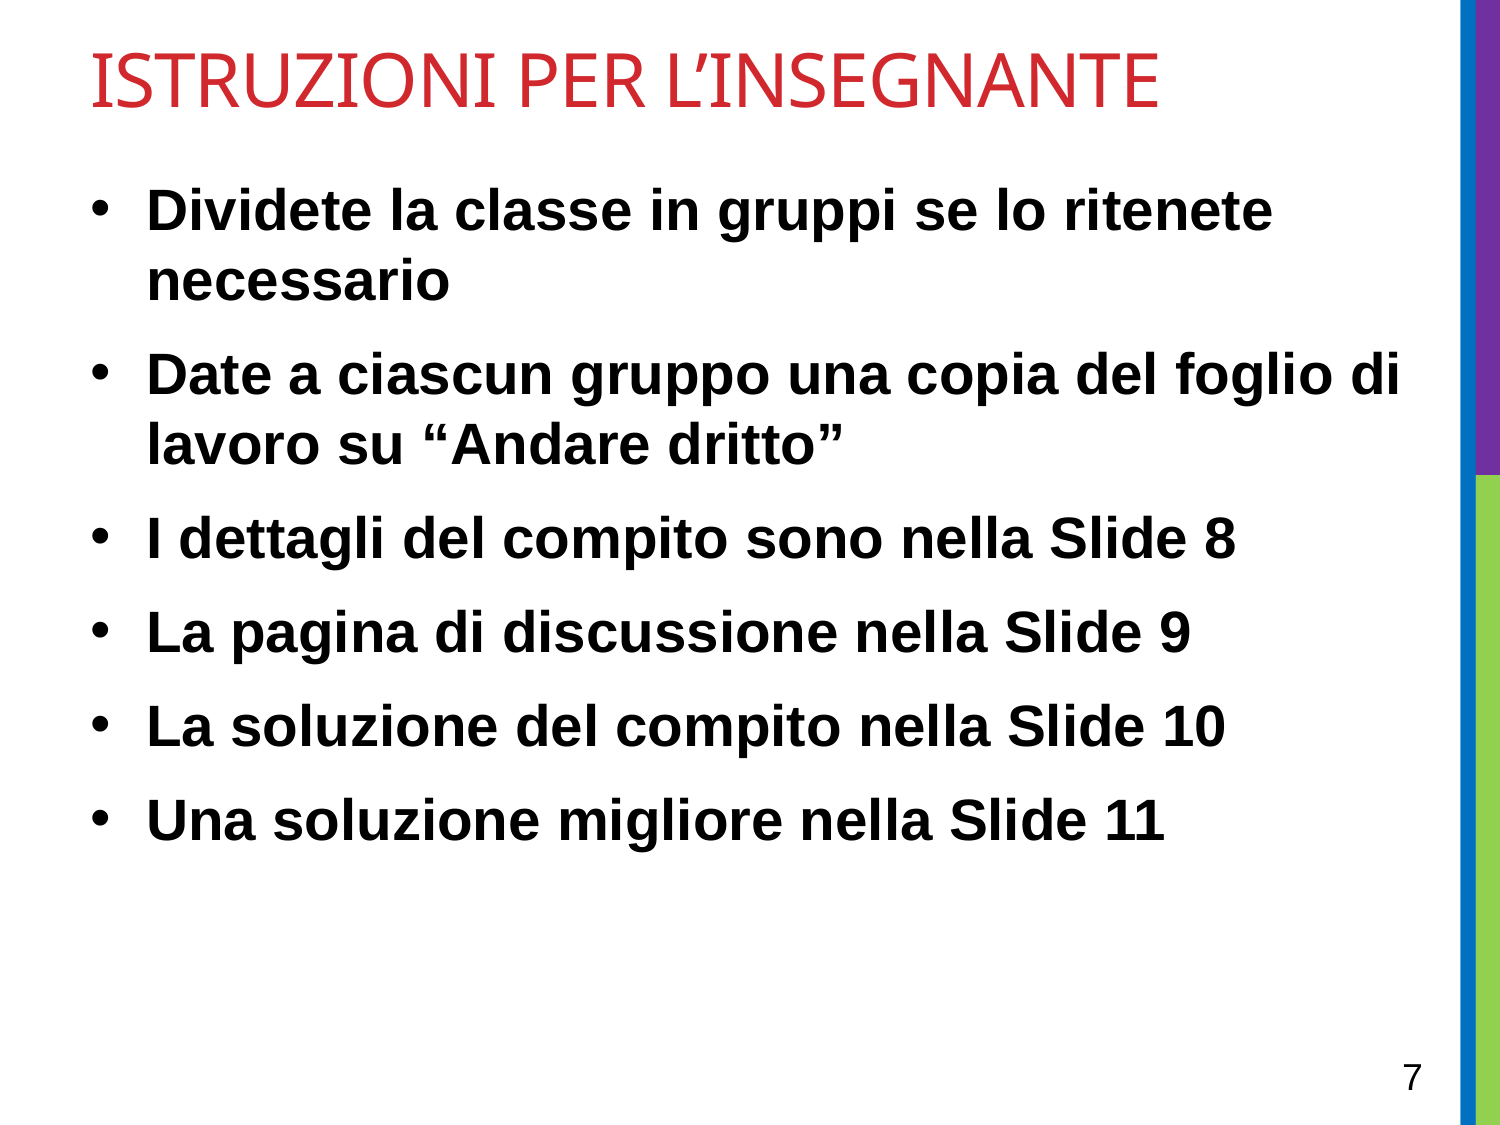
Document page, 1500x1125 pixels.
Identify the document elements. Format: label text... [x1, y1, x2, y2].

title ISTRUZIONI PER L’INSEGNANTE [75, 25, 1428, 164]
list Dividete la classe in gruppi se lo ritenete necessario Date a ciascun gruppo una copia del foglio di lavoro su “Andare dritto” I dettagli del compito sono nella Slide 8 La pagina di discussione nella Slide 9 La soluzione del compito nella Slide 10 Una soluzione migliore nella Slide 11 [75, 164, 1428, 1005]
slide_number 7 [1387, 1045, 1491, 1106]
